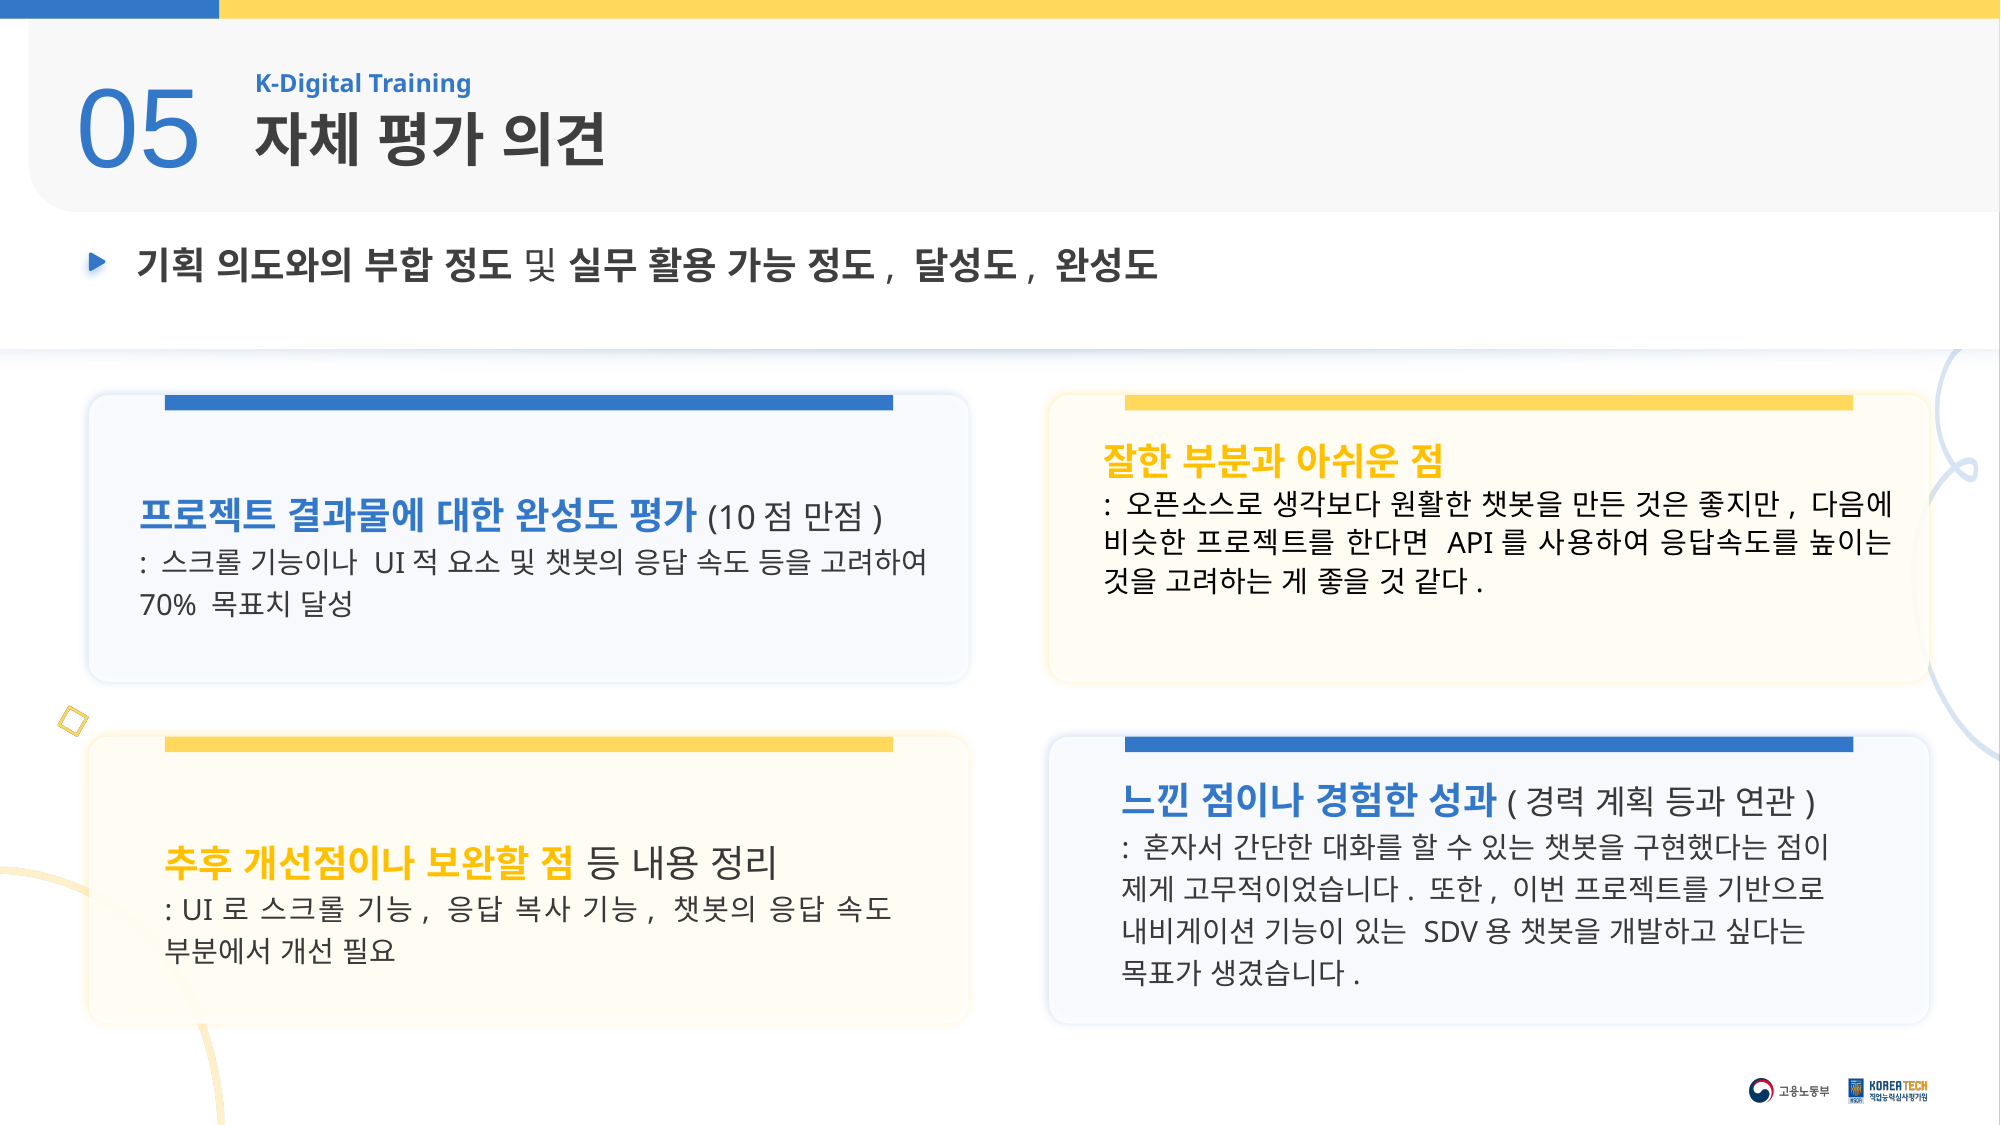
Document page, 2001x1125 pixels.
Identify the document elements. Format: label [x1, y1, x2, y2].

text_box [1048, 736, 1930, 1042]
text_box [88, 736, 969, 1024]
text_box [88, 234, 1912, 331]
text_box [1749, 1078, 1927, 1104]
text_box [1048, 394, 1930, 683]
text_box [88, 394, 969, 683]
picture [0, 0, 2000, 1125]
text_box [61, 54, 1038, 192]
